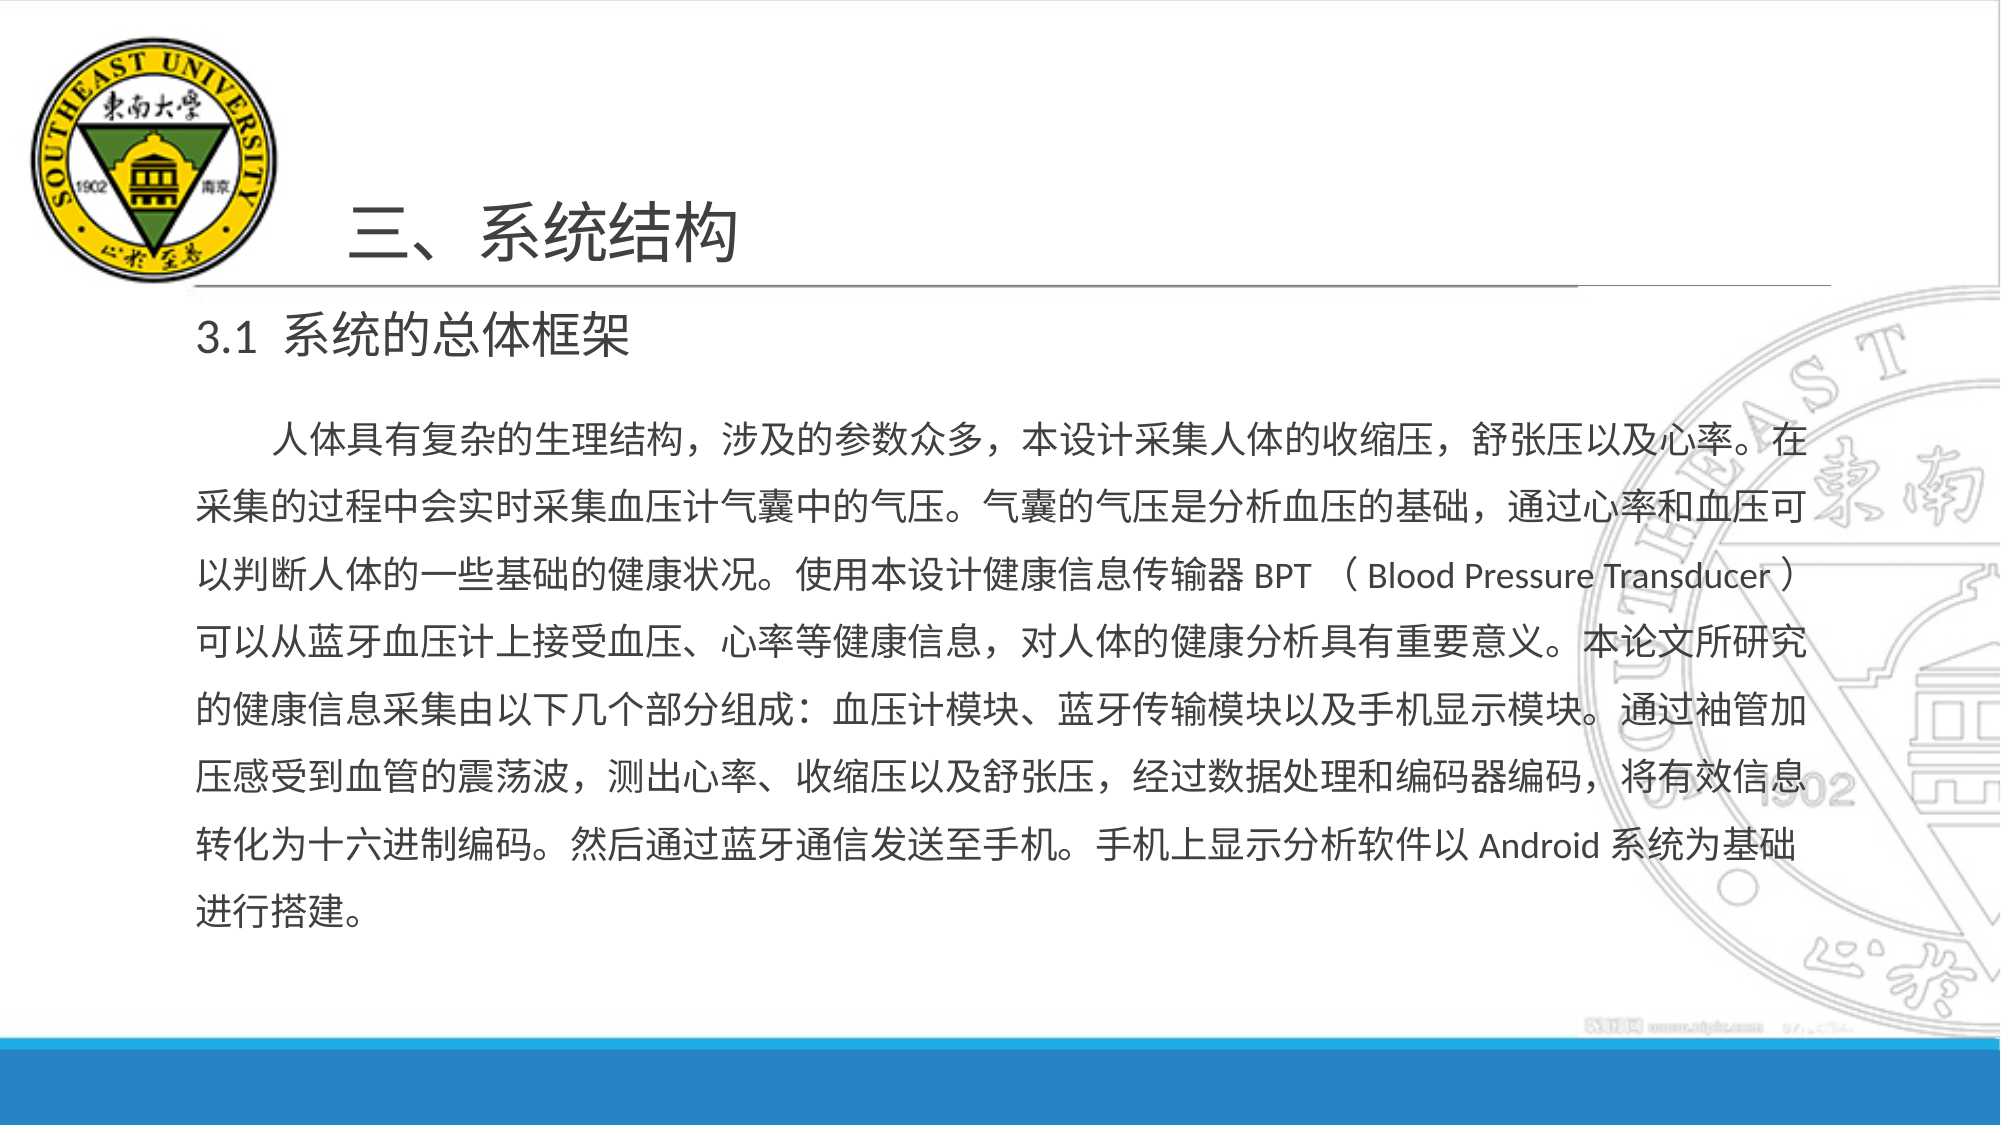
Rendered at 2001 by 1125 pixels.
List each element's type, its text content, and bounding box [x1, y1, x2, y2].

list 3.1 系统的总体框架 人体具有复杂的生理结构，涉及的参数众多，本设计采集人体的收缩压，舒张压以及心率。在采集的过程中会实时采集血压计气囊中的气压。气囊的气压是分析血压的基础，通过心率和血压可以判断人体的一些基础的健康状况。使用本设计健康信息传输器BPT（Blood Pressure Transducer）可以从蓝牙血压计上接受血压、心率等健康信息，对人体的健康分析具有重要意义。本论文所研究的健康信息采集由以下几个部分组成：血压计模块、蓝牙传输模块以及手机显示模块。通过袖管加压感受到血管的震荡波，测出心率、收缩压以及舒张压，经过数据处理和编码器编码，将有效信息转化为十六进制编码。然后通过蓝牙通信发送至手机。手机上显示分析软件以Android系统为基础进行搭建。 [180, 302, 1830, 963]
title 三、系统结构 [180, 47, 1830, 285]
picture [0, 0, 2001, 1125]
